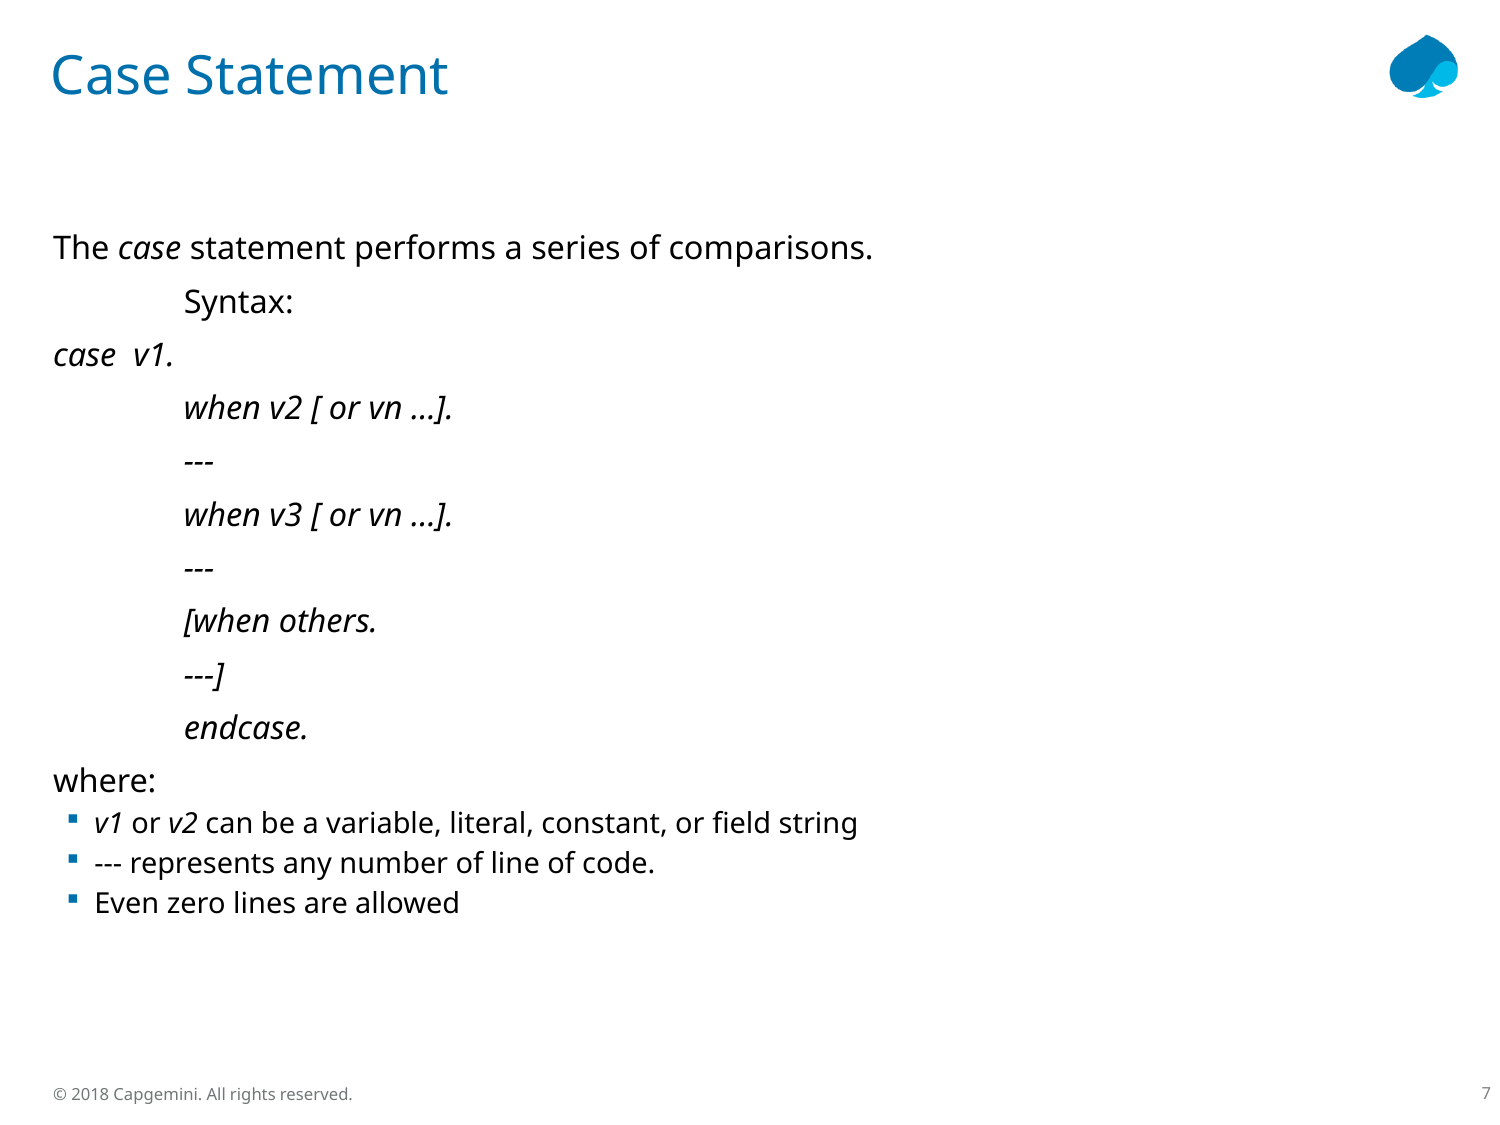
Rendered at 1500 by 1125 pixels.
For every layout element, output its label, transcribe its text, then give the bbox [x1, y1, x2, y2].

picture [1388, 33, 1458, 62]
list The case statement performs a series of comparisons. Syntax: case v1. when v2 [ or vn …]. --- when v3 [ or vn …]. --- [when others. ---] endcase. where: v1 or v2 can be a variable, literal, constant, or field string --- represents any number of line of code. Even zero lines are allowed [53, 231, 1447, 1035]
picture [1447, 78, 1458, 103]
title Case Statement [50, 42, 1447, 184]
